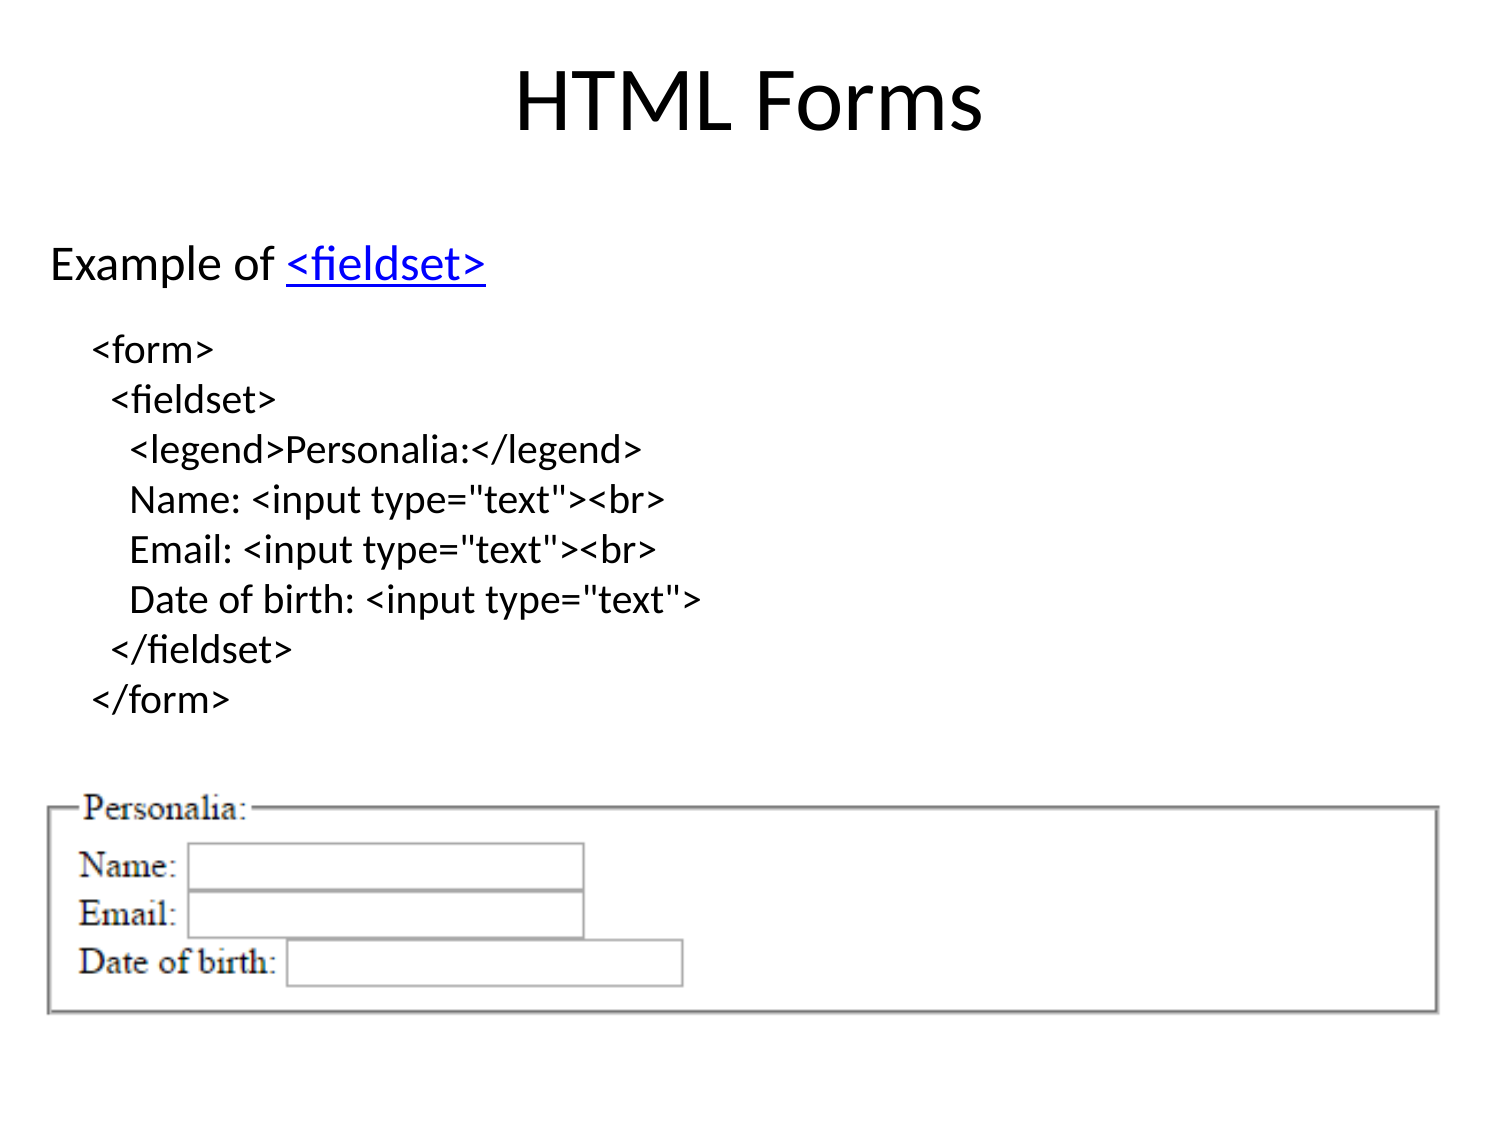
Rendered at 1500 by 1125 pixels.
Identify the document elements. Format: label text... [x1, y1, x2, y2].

text_box <form> <fieldset> <legend>Personalia:</legend> Name: <input type="text"><br> Email: <input type="text"><br> Date of birth: <input type="text"> </fieldset> </form> [76, 314, 1205, 730]
picture [29, 774, 1455, 1071]
title HTML Forms [75, 0, 1425, 188]
list Example of <fieldset> [35, 222, 1477, 504]
